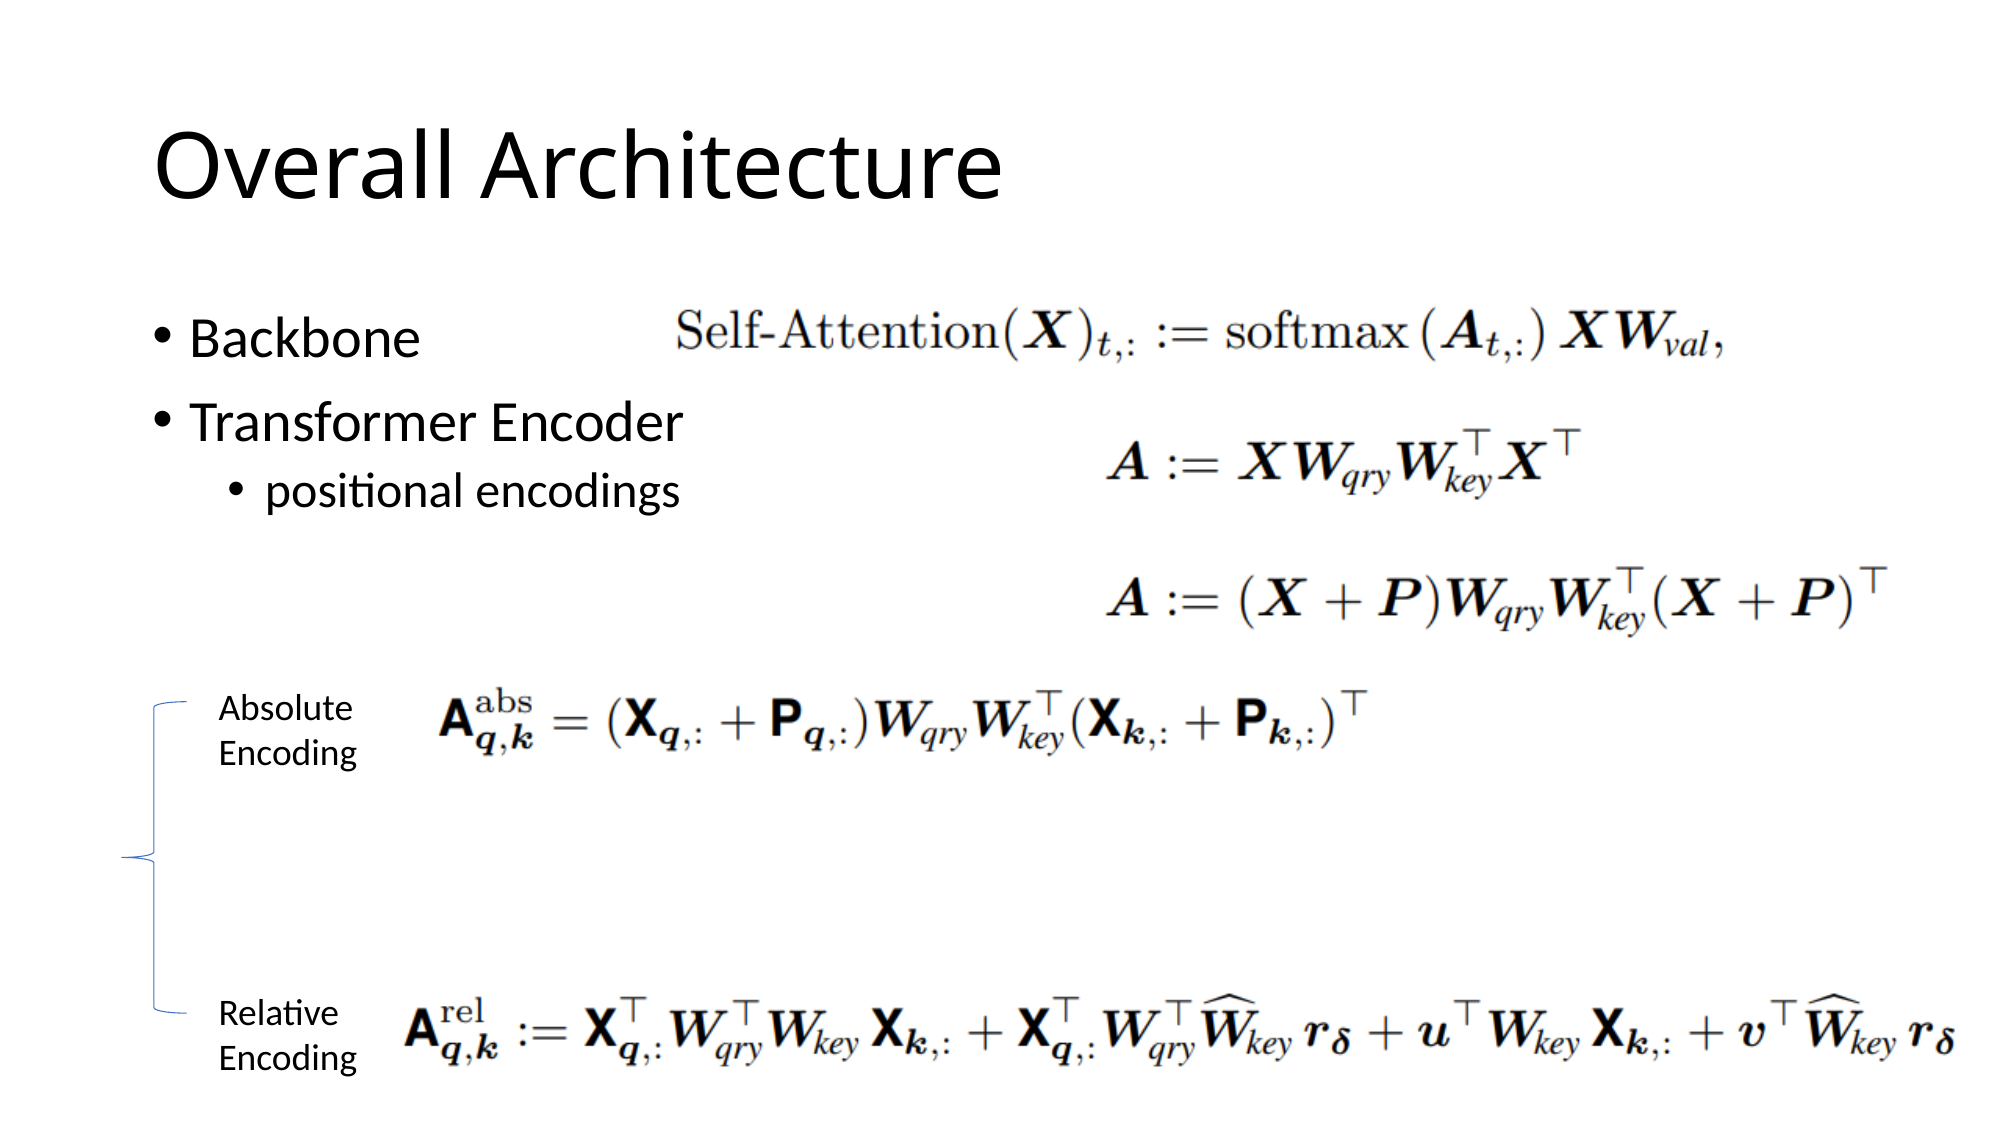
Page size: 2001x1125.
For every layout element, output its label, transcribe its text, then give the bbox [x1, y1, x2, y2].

text_box Relative Encoding [203, 980, 437, 1085]
picture [1101, 562, 1894, 644]
title Overall Architecture [137, 59, 1863, 278]
text_box [121, 701, 187, 1014]
picture [1086, 421, 1599, 503]
picture [394, 986, 1969, 1081]
picture [652, 277, 1741, 389]
list Backbone Transformer Encoder positional encodings [137, 299, 1863, 1014]
text_box Absolute Encoding [203, 675, 434, 781]
picture [427, 681, 1375, 766]
